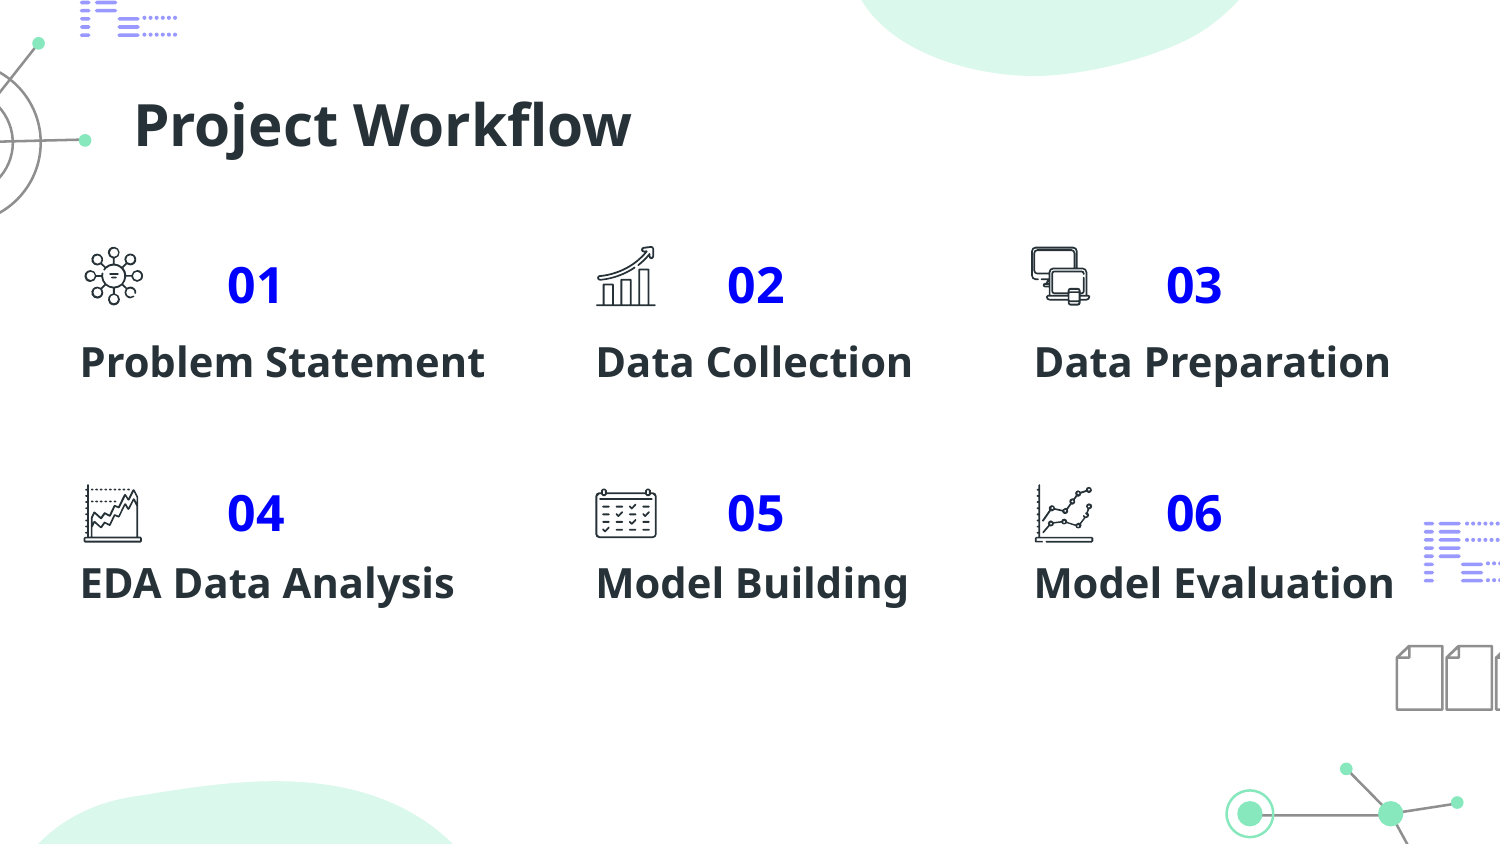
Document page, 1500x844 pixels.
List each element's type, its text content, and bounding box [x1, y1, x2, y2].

text_box [1031, 246, 1091, 306]
subtitle Data Preparation [1018, 326, 1433, 401]
text_box 03 [1151, 238, 1301, 329]
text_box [83, 483, 143, 543]
text_box 02 [712, 238, 862, 329]
subtitle Model Evaluation [1018, 547, 1433, 622]
subtitle Problem Statement [64, 326, 557, 401]
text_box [82, 246, 144, 306]
title Project Workflow [118, 72, 1382, 167]
text_box 06 [1151, 466, 1301, 557]
text_box 01 [212, 238, 362, 329]
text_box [595, 245, 657, 307]
text_box 05 [712, 466, 862, 557]
text_box 04 [212, 466, 362, 557]
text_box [1034, 483, 1094, 543]
subtitle Data Collection [580, 326, 995, 401]
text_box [595, 488, 657, 539]
subtitle Model Building [580, 547, 995, 622]
subtitle EDA Data Analysis [64, 547, 511, 622]
